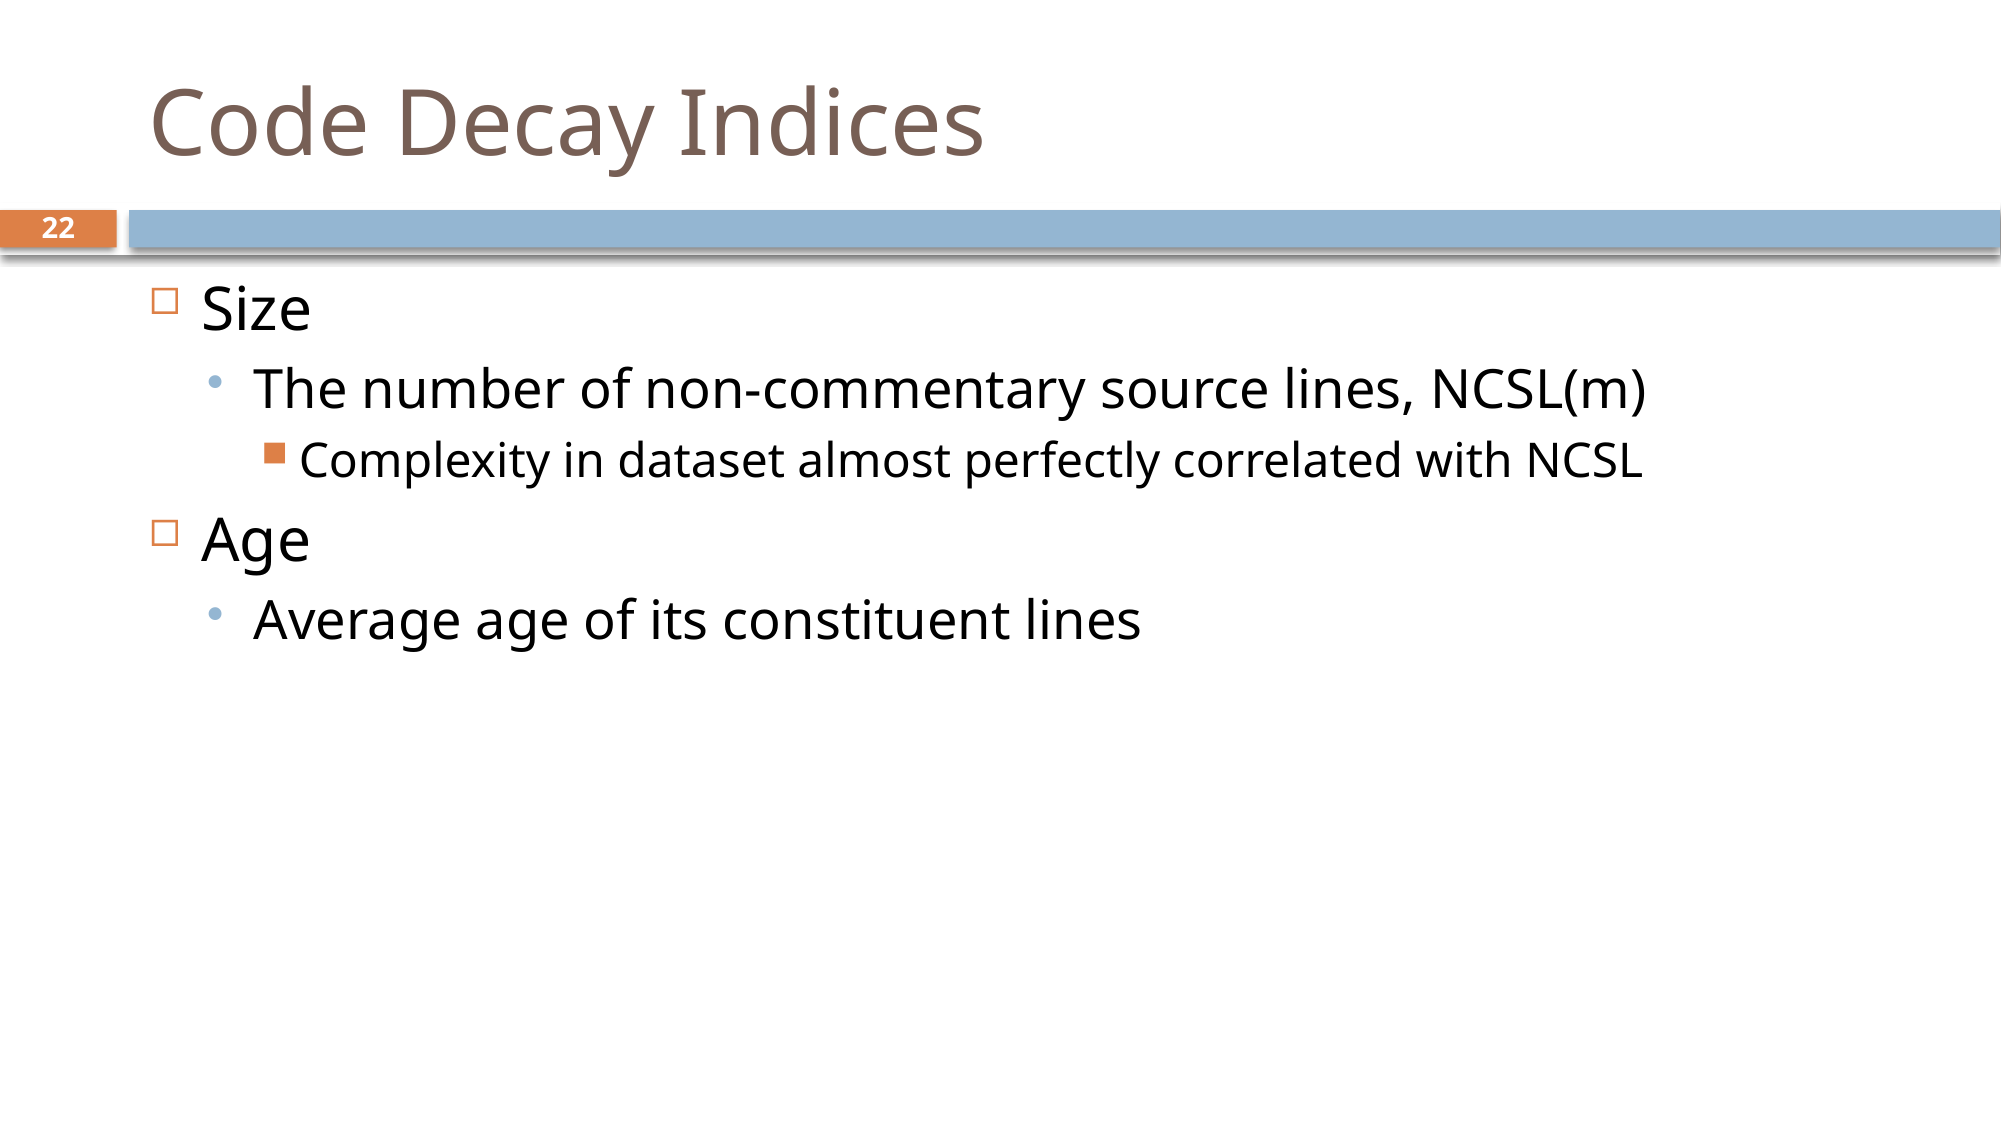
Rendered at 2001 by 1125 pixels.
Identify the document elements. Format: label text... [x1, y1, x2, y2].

title Code Decay Indices [133, 37, 1918, 200]
slide_number 22 [0, 208, 117, 249]
list Size The number of non-commentary source lines, NCSL(m) Complexity in dataset almost perfectly correlated with NCSL Age Average age of its constituent lines [133, 262, 1918, 1000]
